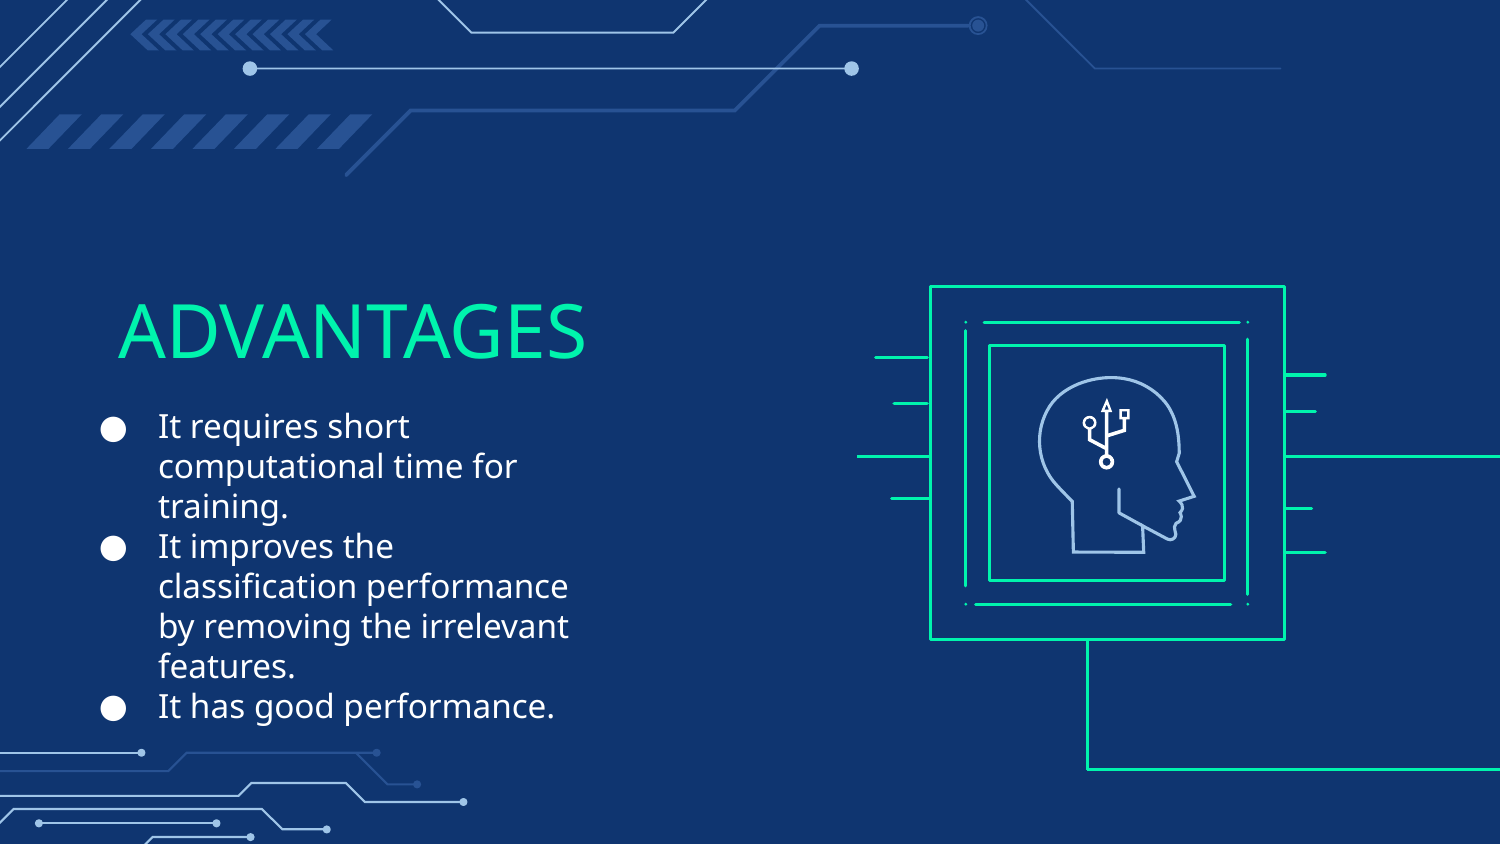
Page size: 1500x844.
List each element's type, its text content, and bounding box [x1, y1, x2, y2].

title ADVANTAGES [118, 286, 590, 371]
subtitle It requires short computational time for training. It improves the classification performance by removing the irrelevant features. It has good performance. [83, 448, 590, 682]
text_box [856, 286, 1500, 770]
